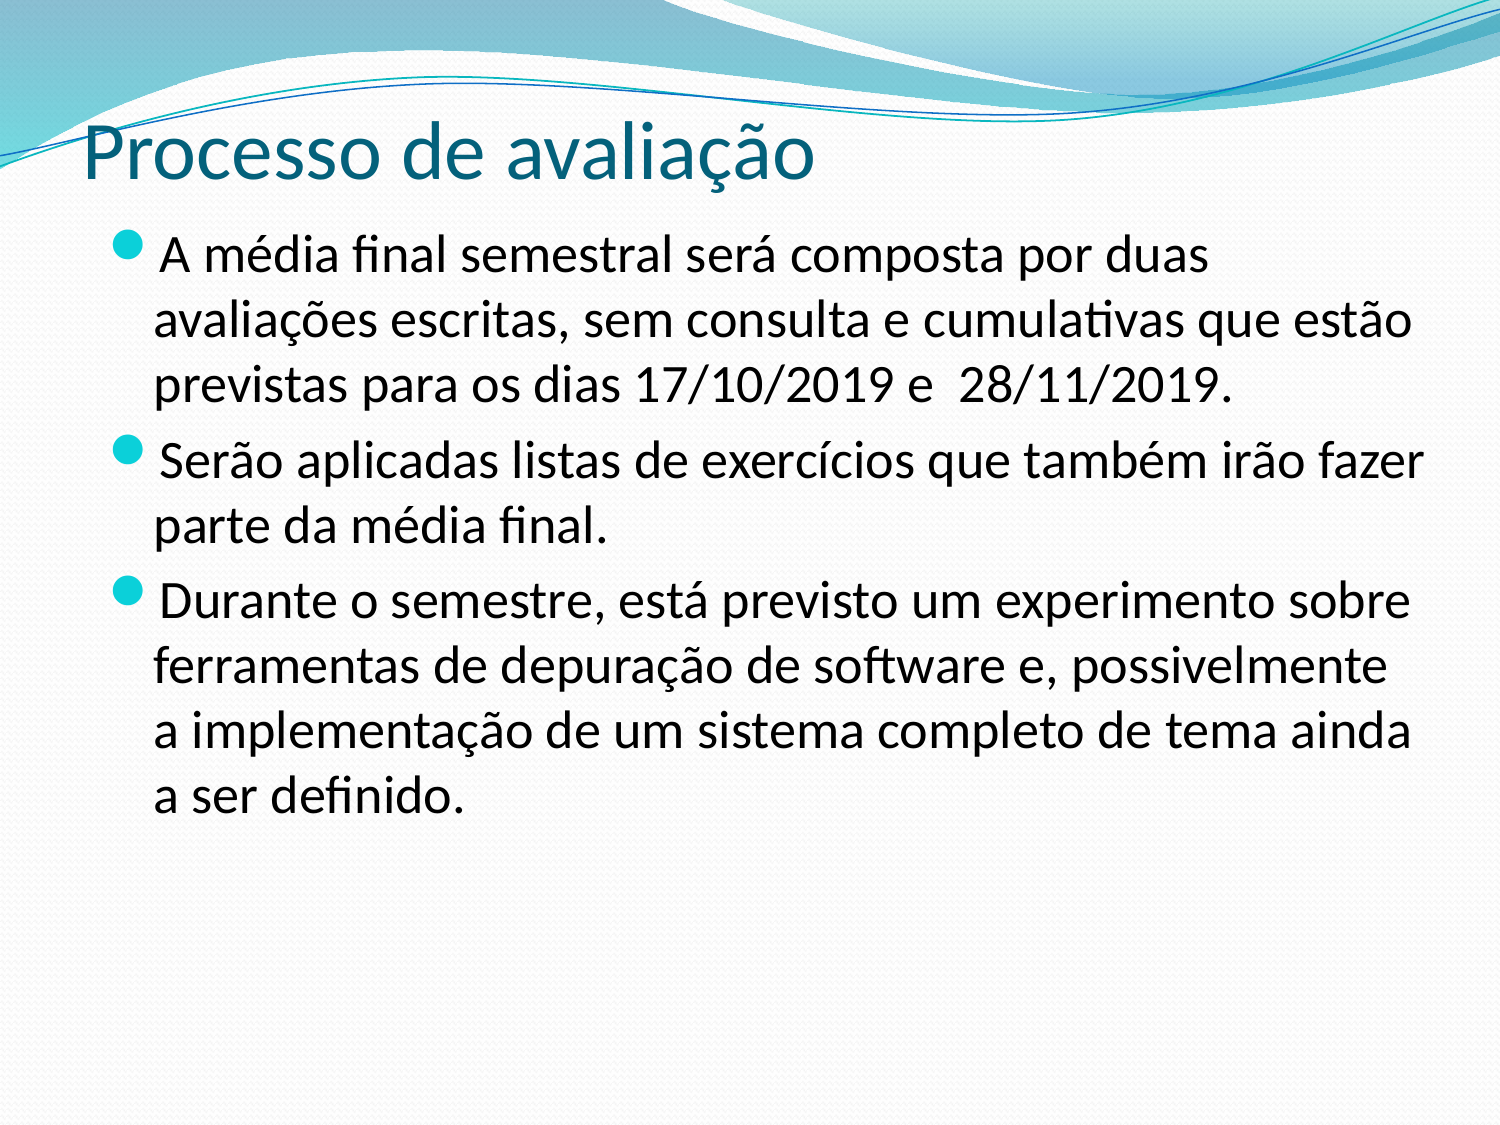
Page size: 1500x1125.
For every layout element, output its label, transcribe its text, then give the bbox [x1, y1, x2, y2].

list A média final semestral será composta por duas avaliações escritas, sem consulta e cumulativas que estão previstas para os dias 17/10/2019 e 28/11/2019. Serão aplicadas listas de exercícios que também irão fazer parte da média final. Durante o semestre, está previsto um experimento sobre ferramentas de depuração de software e, possivelmente a implementação de um sistema completo de tema ainda a ser definido. [93, 210, 1444, 966]
title Processo de avaliação [82, 35, 1432, 197]
